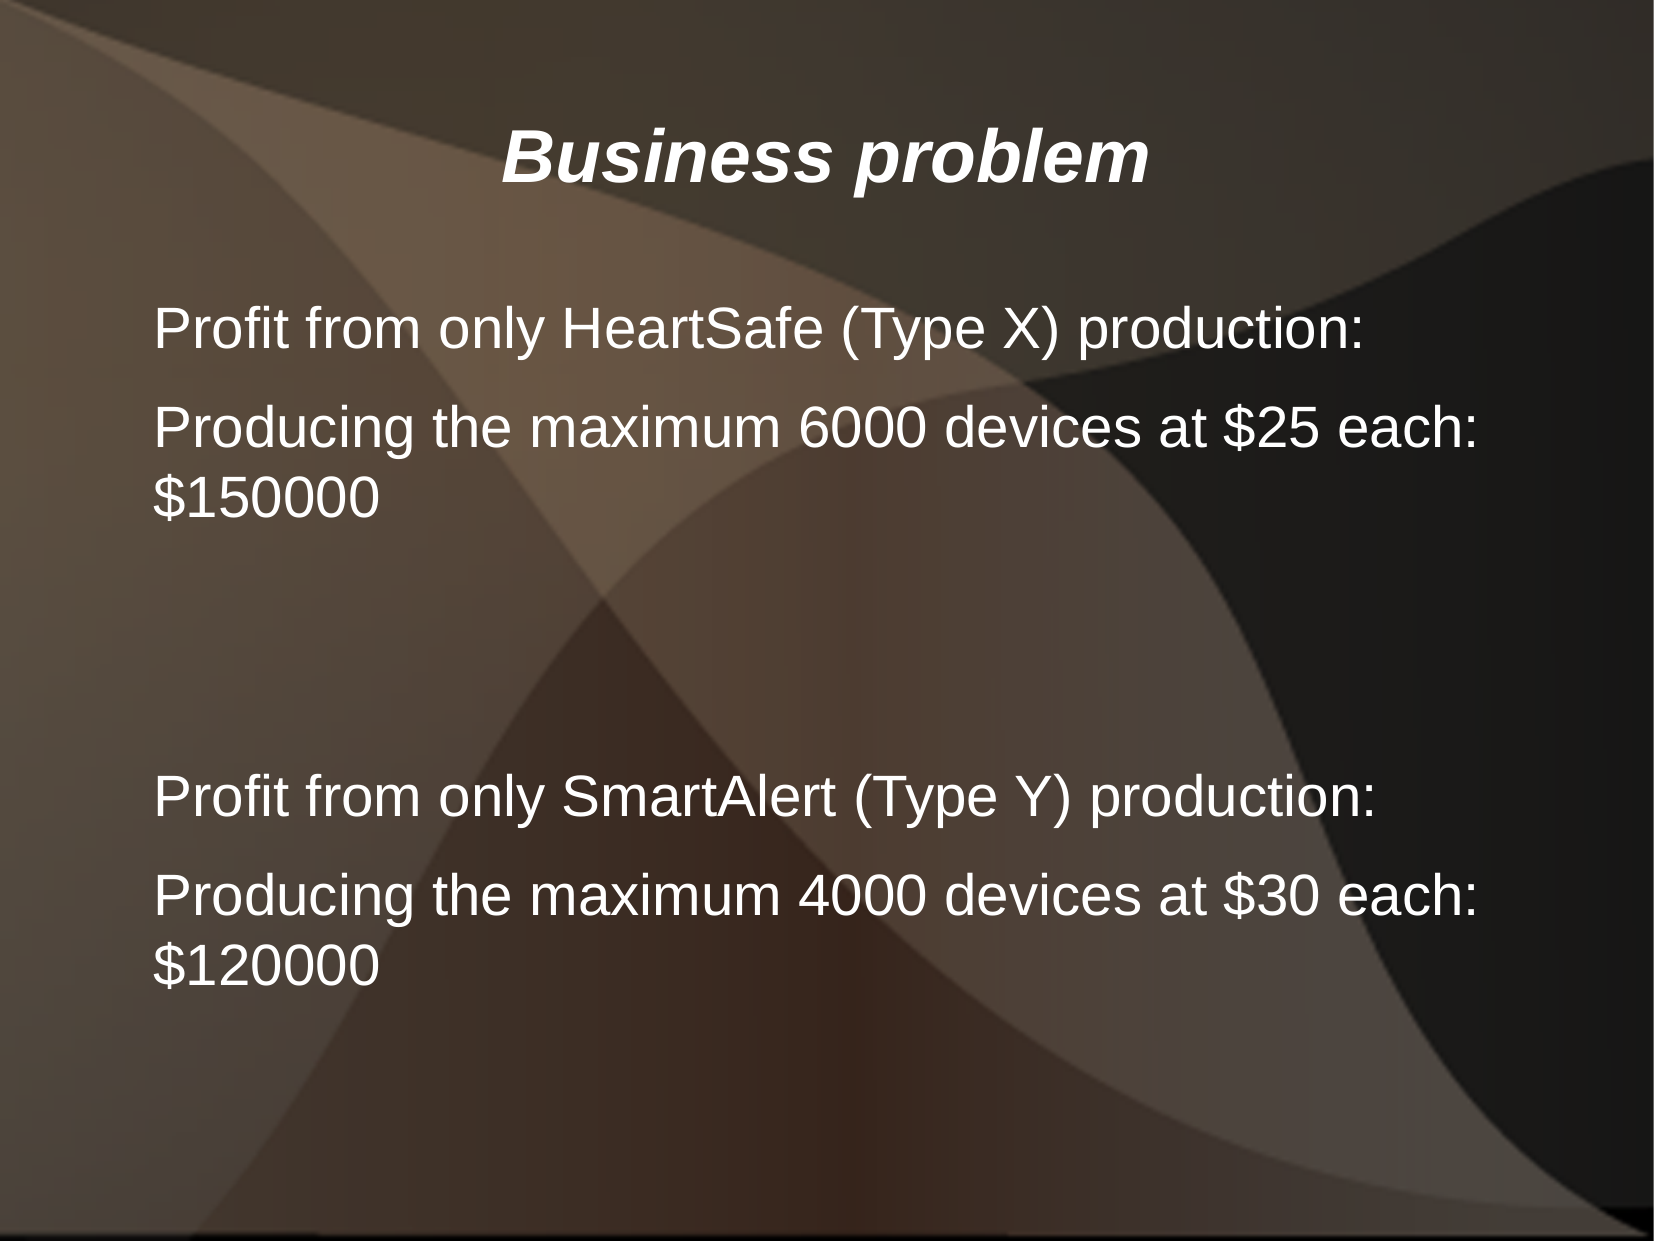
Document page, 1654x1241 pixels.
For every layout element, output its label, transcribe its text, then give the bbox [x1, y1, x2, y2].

title Business problem [82, 49, 1571, 257]
picture [0, 0, 1654, 1241]
list Profit from only HeartSafe (Type X) production: Producing the maximum 6000 devices at $25 each: $150000 Profit from only SmartAlert (Type Y) production: Producing the maximum 4000 devices at $30 each: $120000 [82, 290, 1571, 1109]
